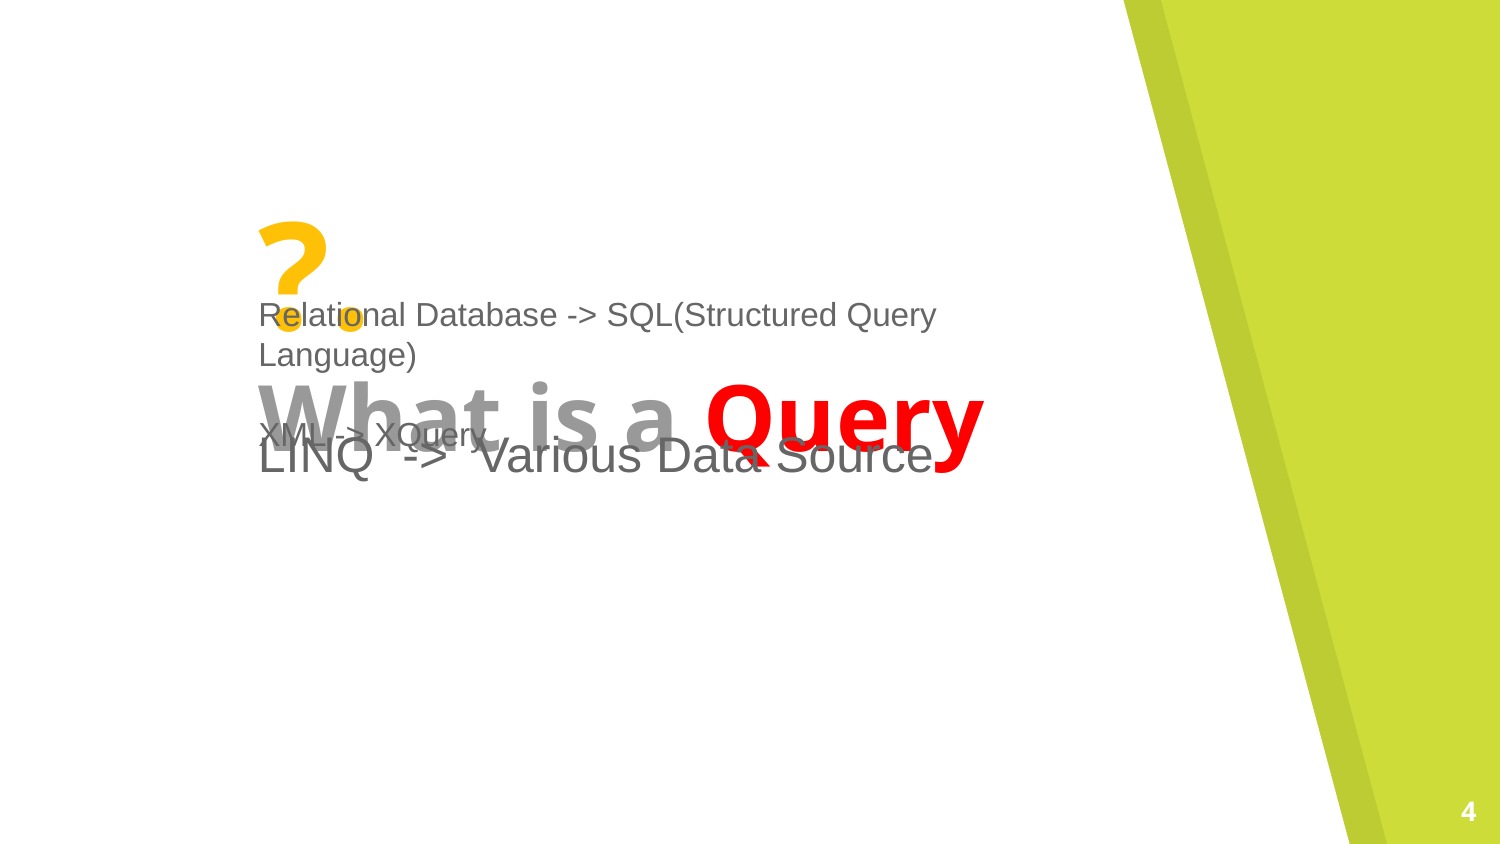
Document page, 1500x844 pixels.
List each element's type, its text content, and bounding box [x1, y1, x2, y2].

text_box LINQ -> Various Data Source [243, 415, 950, 491]
text_box ?. What is a Query [243, 133, 1131, 486]
slide_number 4 [1401, 779, 1492, 844]
text_box Relational Database -> SQL(Structured Query Language) XML -> XQuery [243, 286, 1120, 461]
text_box [175, 252, 621, 710]
